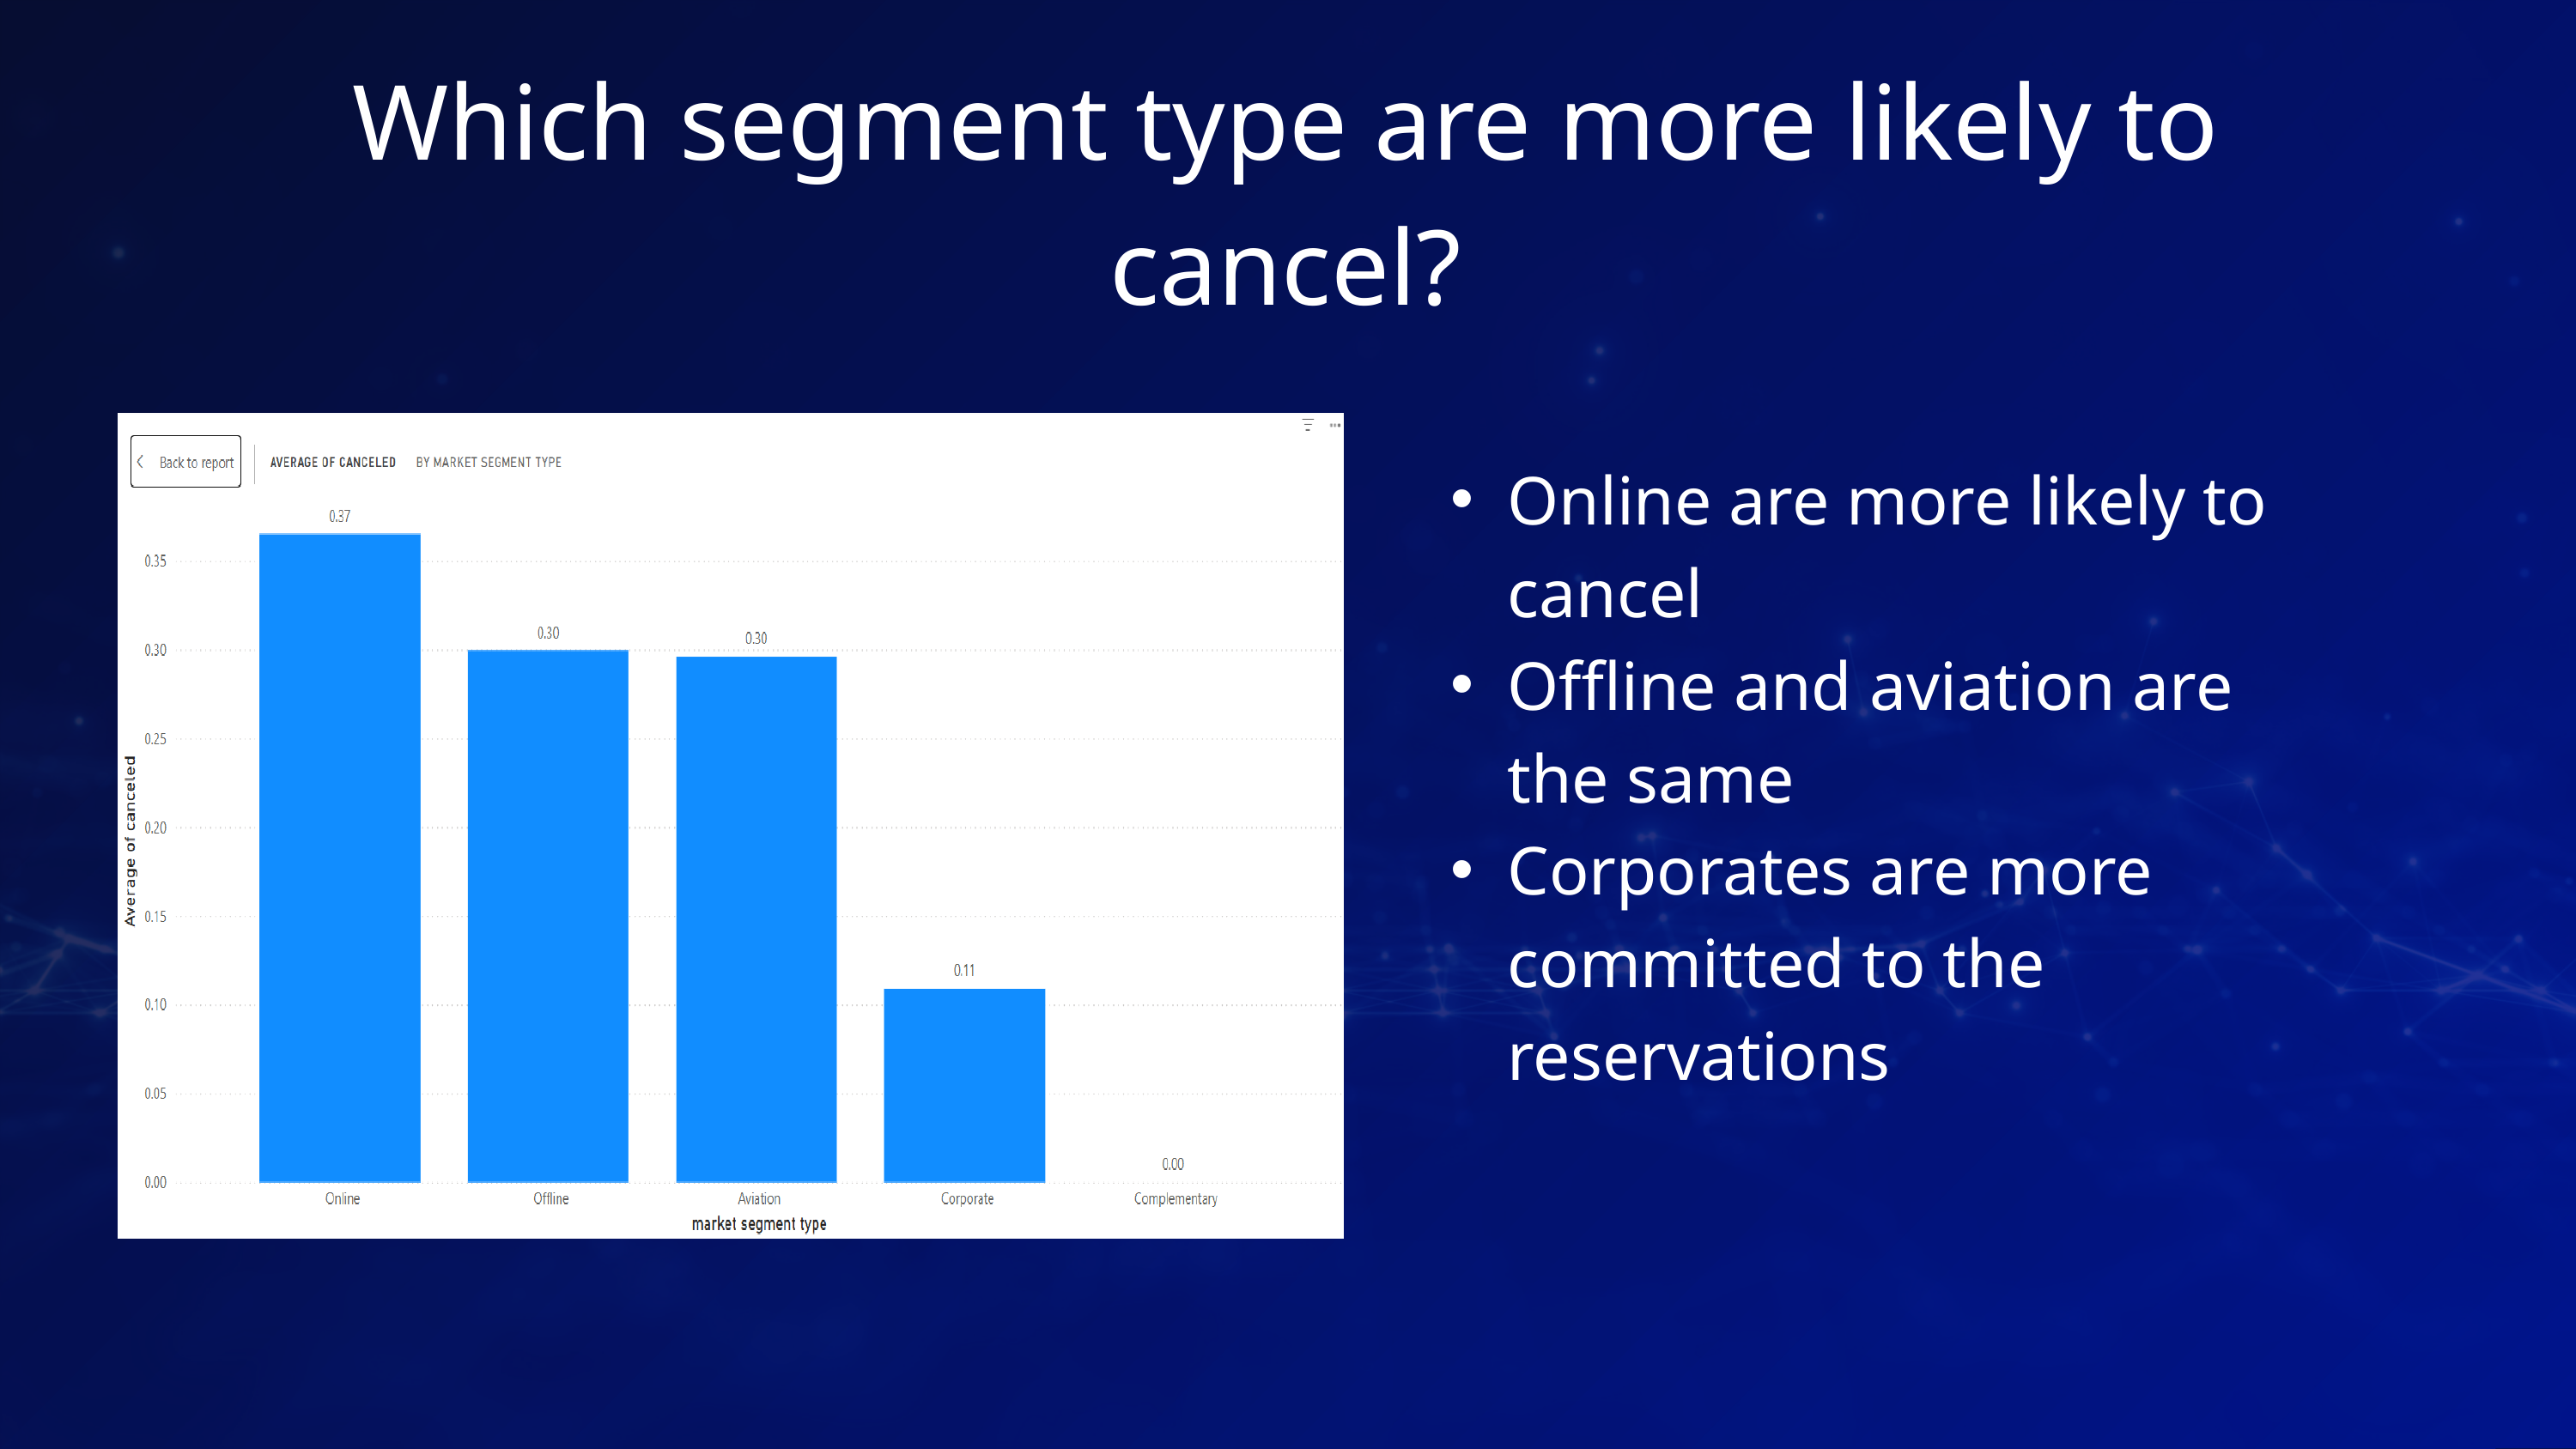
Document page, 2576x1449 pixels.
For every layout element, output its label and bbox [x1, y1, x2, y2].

picture [118, 412, 1345, 1240]
text_box [0, 0, 2576, 1449]
